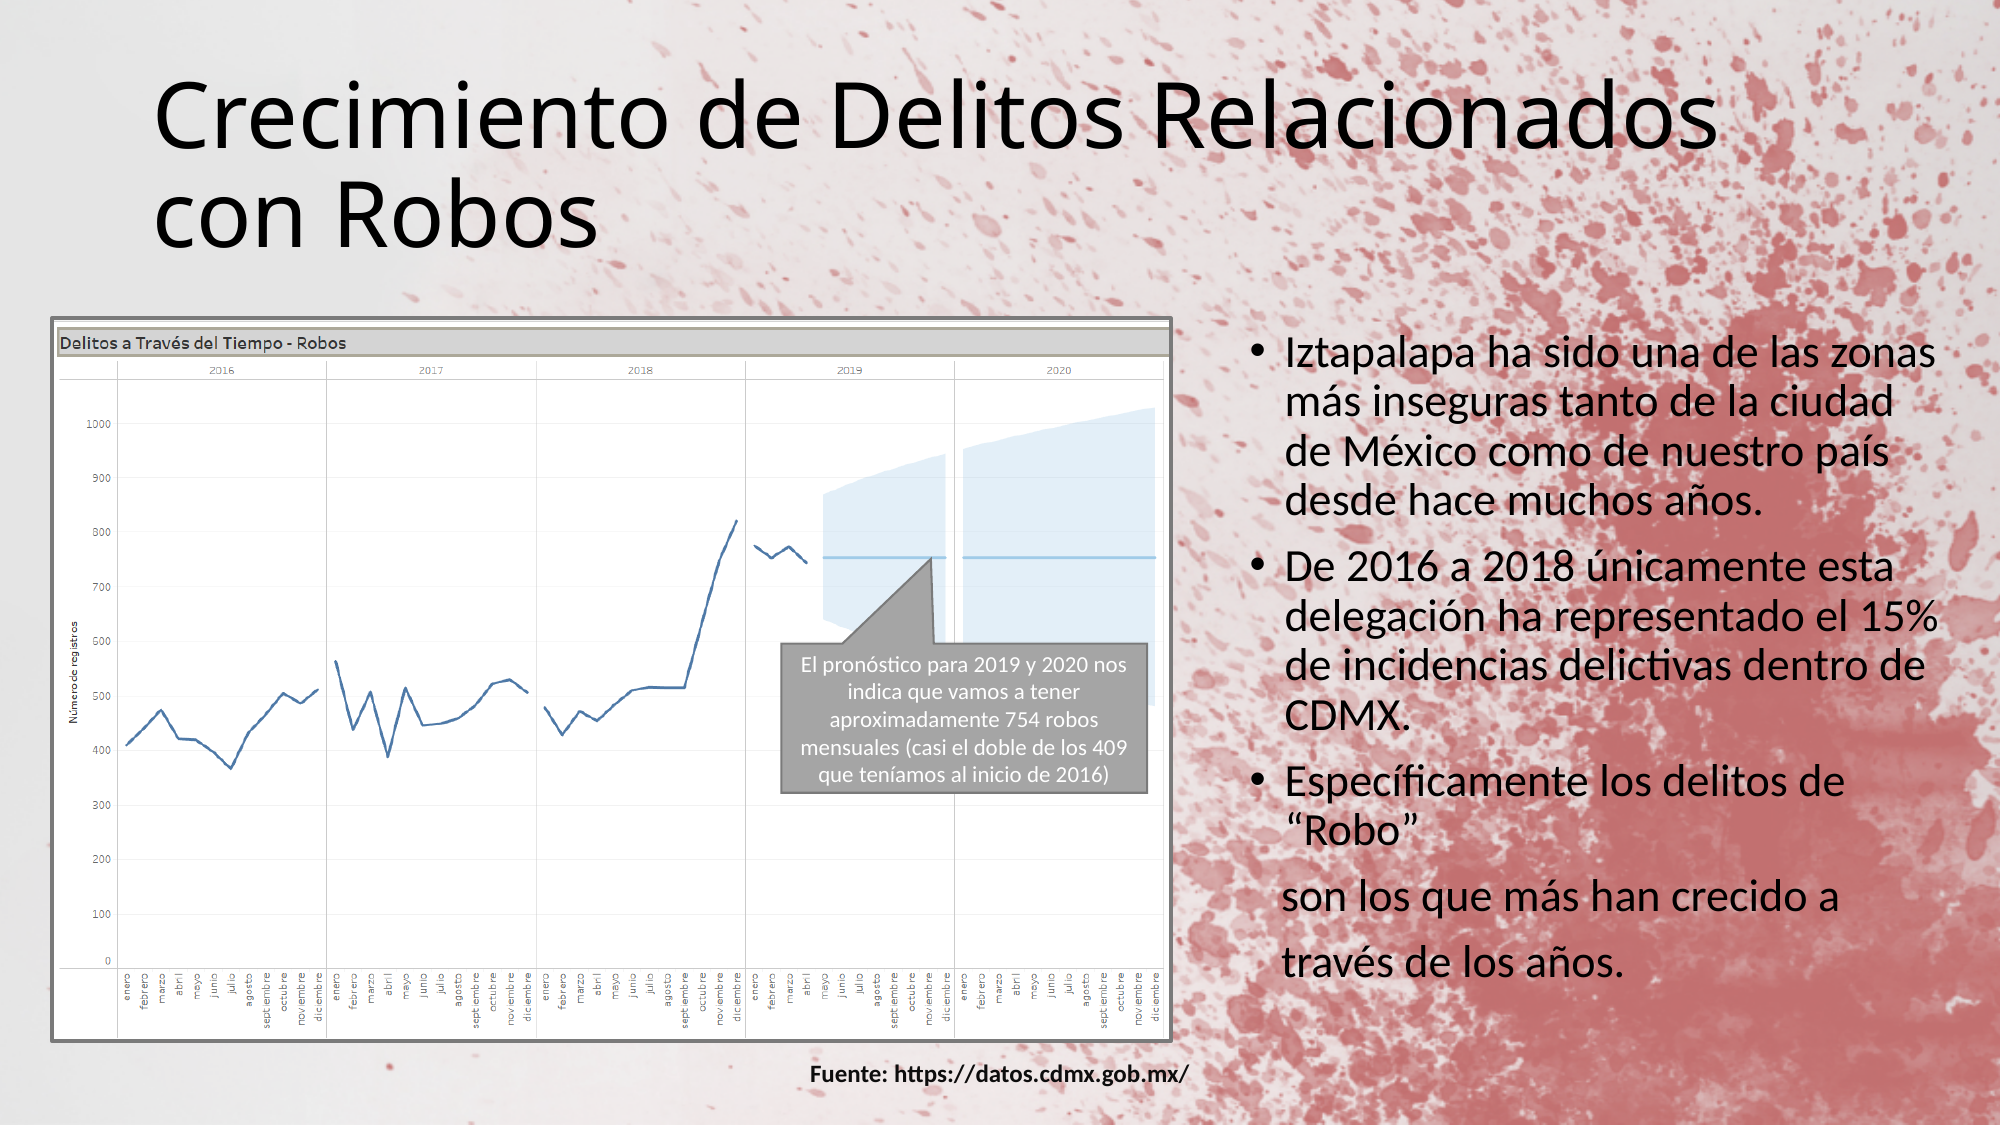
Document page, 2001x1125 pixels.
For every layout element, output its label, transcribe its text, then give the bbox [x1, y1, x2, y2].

title Crecimiento de Delitos Relacionados con Robos [137, 59, 1863, 278]
text_box Iztapalapa ha sido una de las zonas más inseguras tanto de la ciudad de México como de nuestro país desde hace muchos años. De 2016 a 2018 únicamente esta delegación ha representado el 15% de incidencias delictivas dentro de CDMX. Específicamente los delitos de “Robo” son los que más han crecido a través de los años. [1234, 319, 1963, 1040]
footer Fuente: https://datos.cdmx.gob.mx/ [662, 1042, 1338, 1103]
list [53, 319, 1170, 1040]
